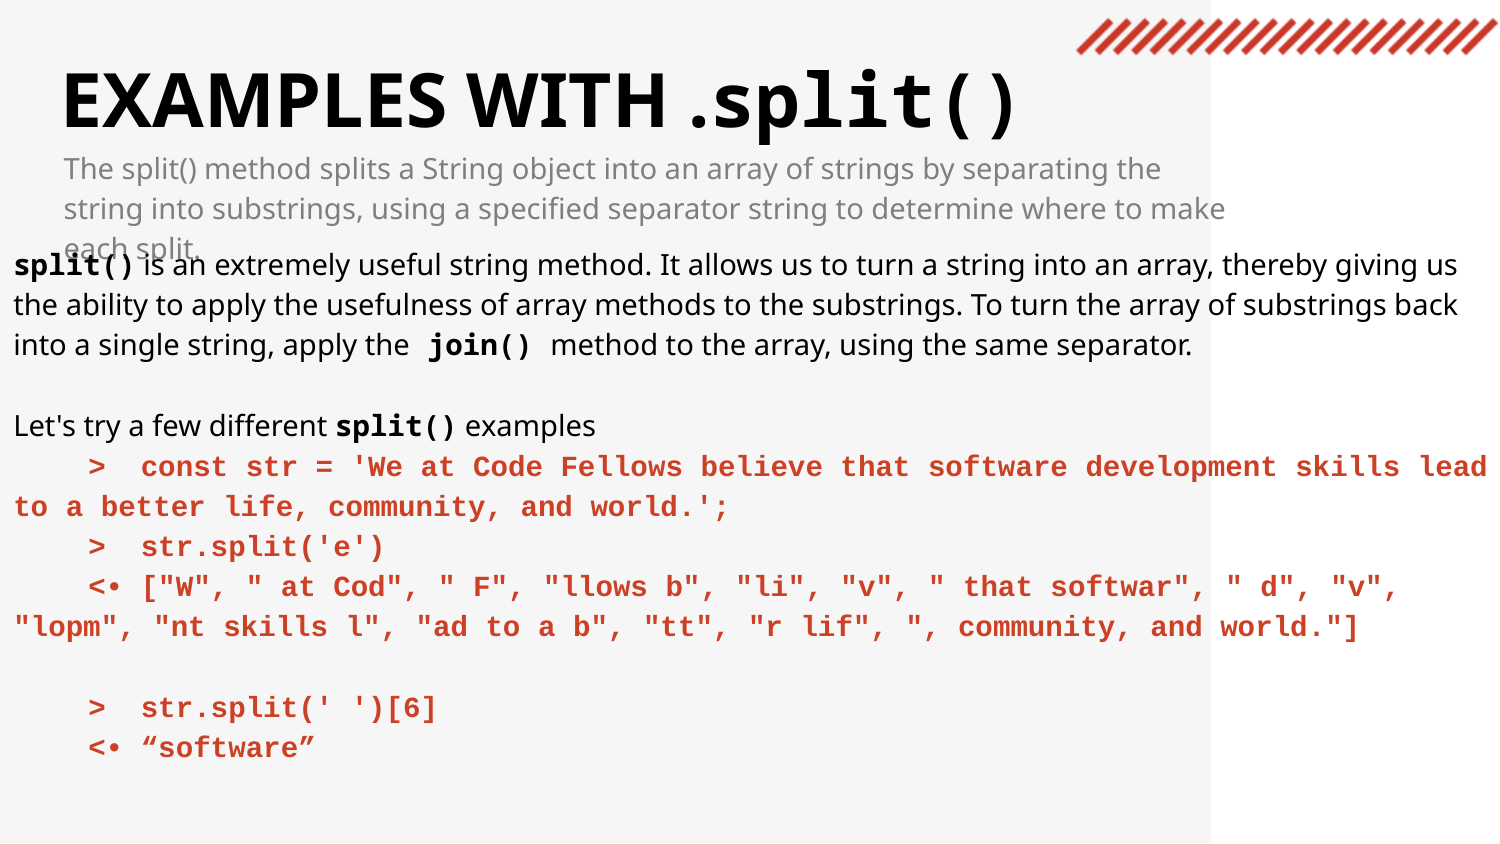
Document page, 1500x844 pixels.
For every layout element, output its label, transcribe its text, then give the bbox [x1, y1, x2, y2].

text_box split() is an extremely useful string method. It allows us to turn a string into an array, thereby giving us the ability to apply the usefulness of array methods to the substrings. To turn the array of substrings back into a single string, apply the join() method to the array, using the same separator. Let's try a few different split() examples > const str = 'We at Code Fellows believe that software development skills lead to a better life, community, and world.'; > str.split('e') <• ["W", " at Cod", " F", "llows b", "li", "v", " that softwar", " d", "v", "lopm", "nt skills l", "ad to a b", "tt", "r lif", ", community, and world."] > str.split(' ')[6] <• “software” [10, 237, 1494, 836]
picture [0, 0, 1498, 843]
text_box EXAMPLES WITH .split() [57, 49, 1328, 146]
text_box The split() method splits a String object into an array of strings by separating the string into substrings, using a specified separator string to determine where to make each split. [60, 141, 1237, 237]
